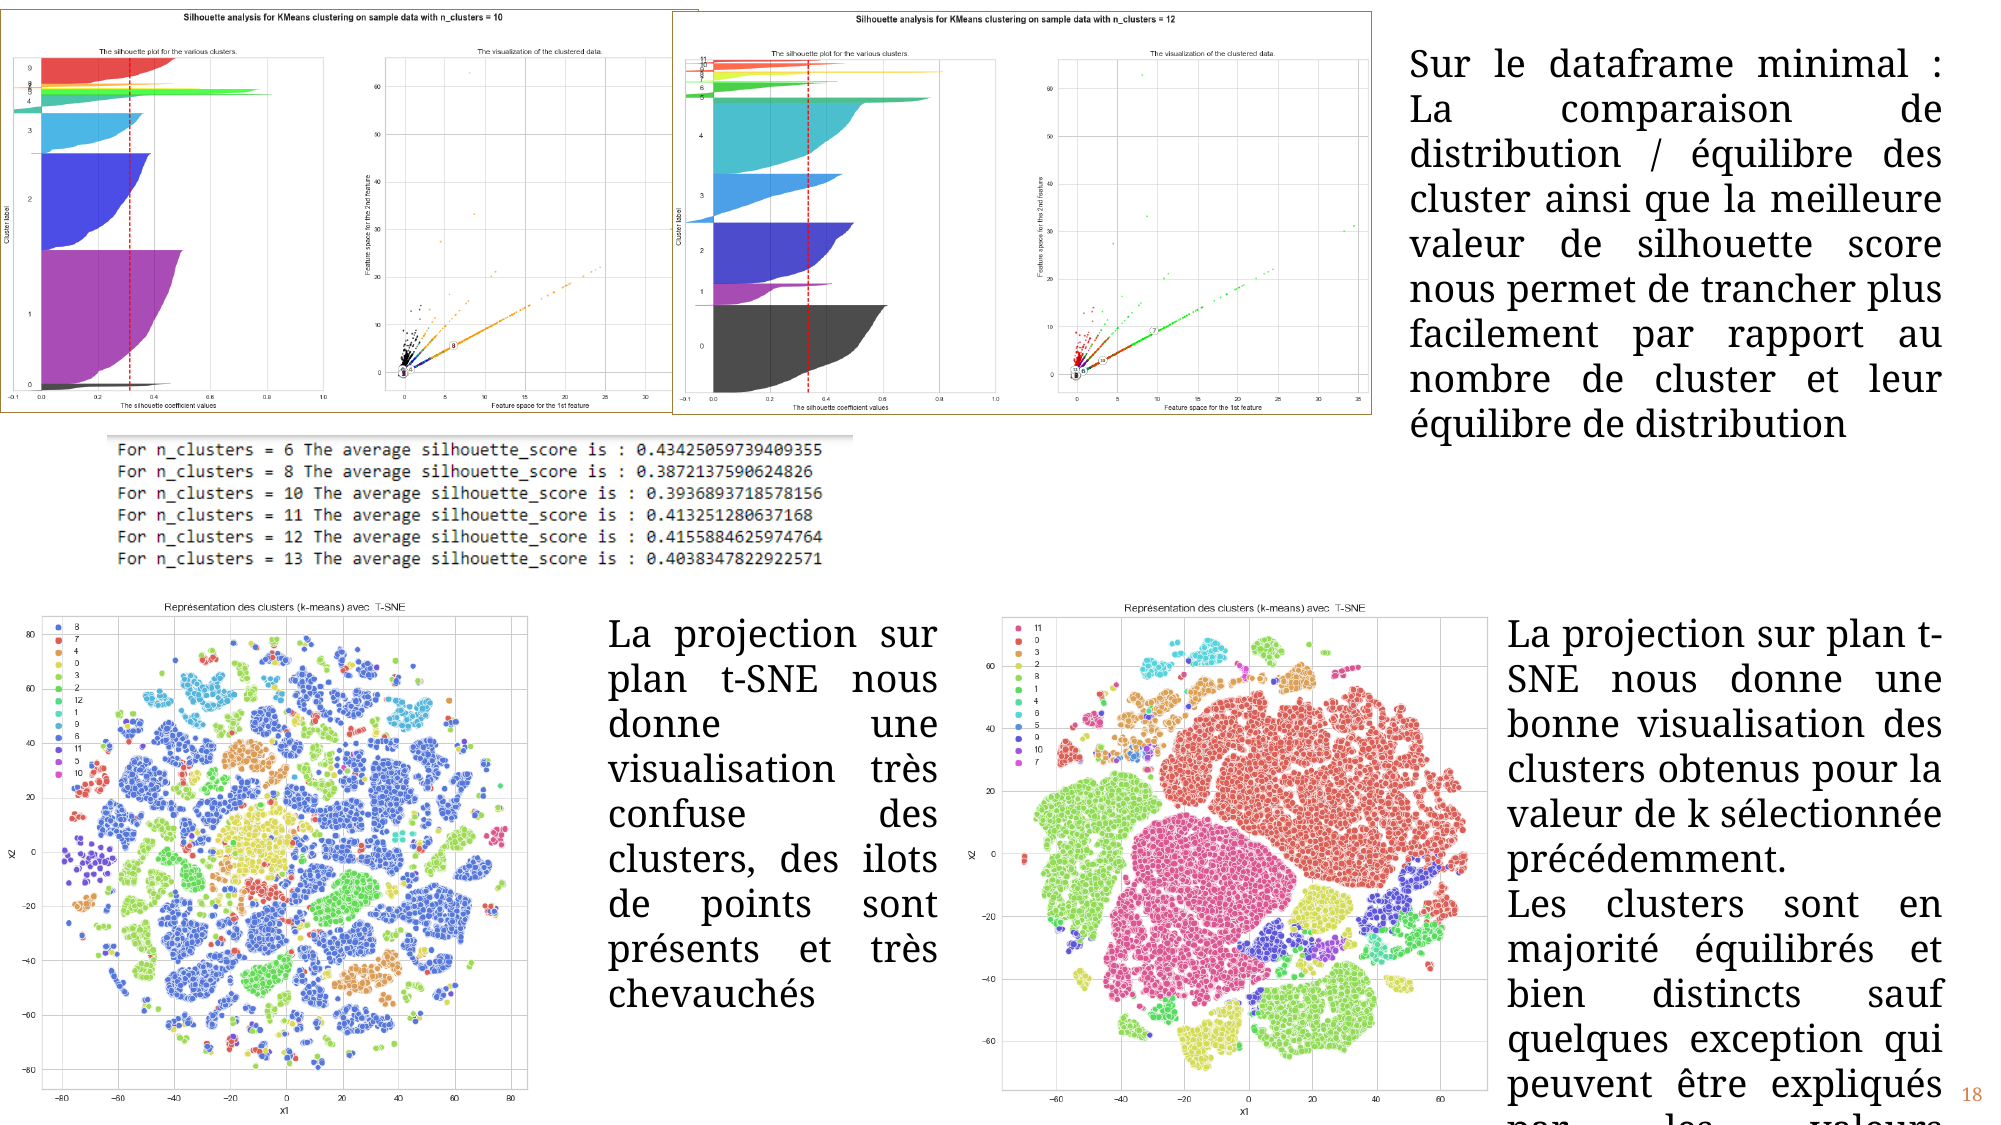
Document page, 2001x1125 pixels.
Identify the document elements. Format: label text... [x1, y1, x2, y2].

text_box La projection sur plan t-SNE nous donne une bonne visualisation des clusters obtenus pour la valeur de k sélectionnée précédemment. Les clusters sont en majorité équilibrés et bien distincts sauf quelques exception qui peuvent être expliqués par les valeurs atypiques mais qui ne suivent pas la même variation [1497, 602, 1958, 1125]
picture [1, 596, 533, 1121]
picture [961, 597, 1493, 1122]
picture [106, 434, 854, 581]
text_box La projection sur plan t-SNE nous donne une visualisation très confuse des clusters, des ilots de points sont présents et très chevauchés [593, 602, 954, 1023]
picture [0, 9, 1372, 415]
slide_number 18 [1958, 1065, 1998, 1125]
text_box Sur le dataframe minimal : La comparaison de distribution / équilibre des cluster ainsi que la meilleure valeur de silhouette score nous permet de trancher plus facilement par rapport au nombre de cluster et leur équilibre de distribution [1319, 32, 1958, 453]
